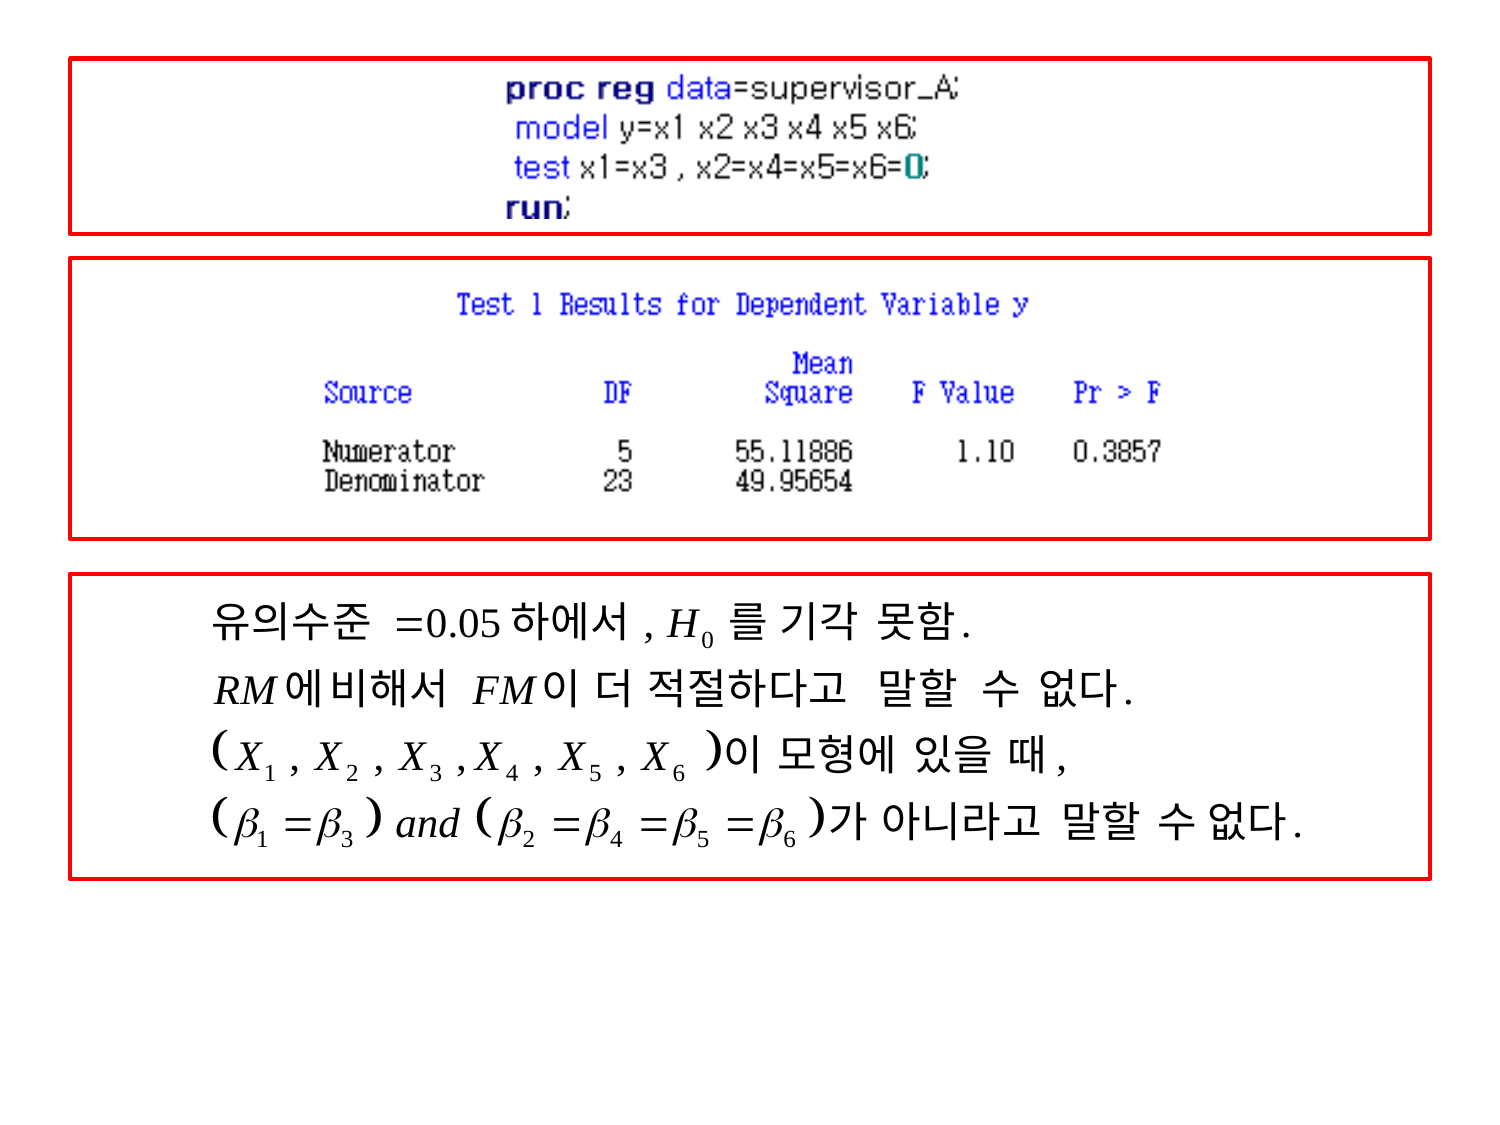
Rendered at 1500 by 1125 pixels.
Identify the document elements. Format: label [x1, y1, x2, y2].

picture [503, 70, 973, 219]
text_box [68, 256, 1432, 541]
text_box [68, 56, 1432, 236]
picture [304, 269, 1178, 520]
text_box [70, 573, 1430, 880]
